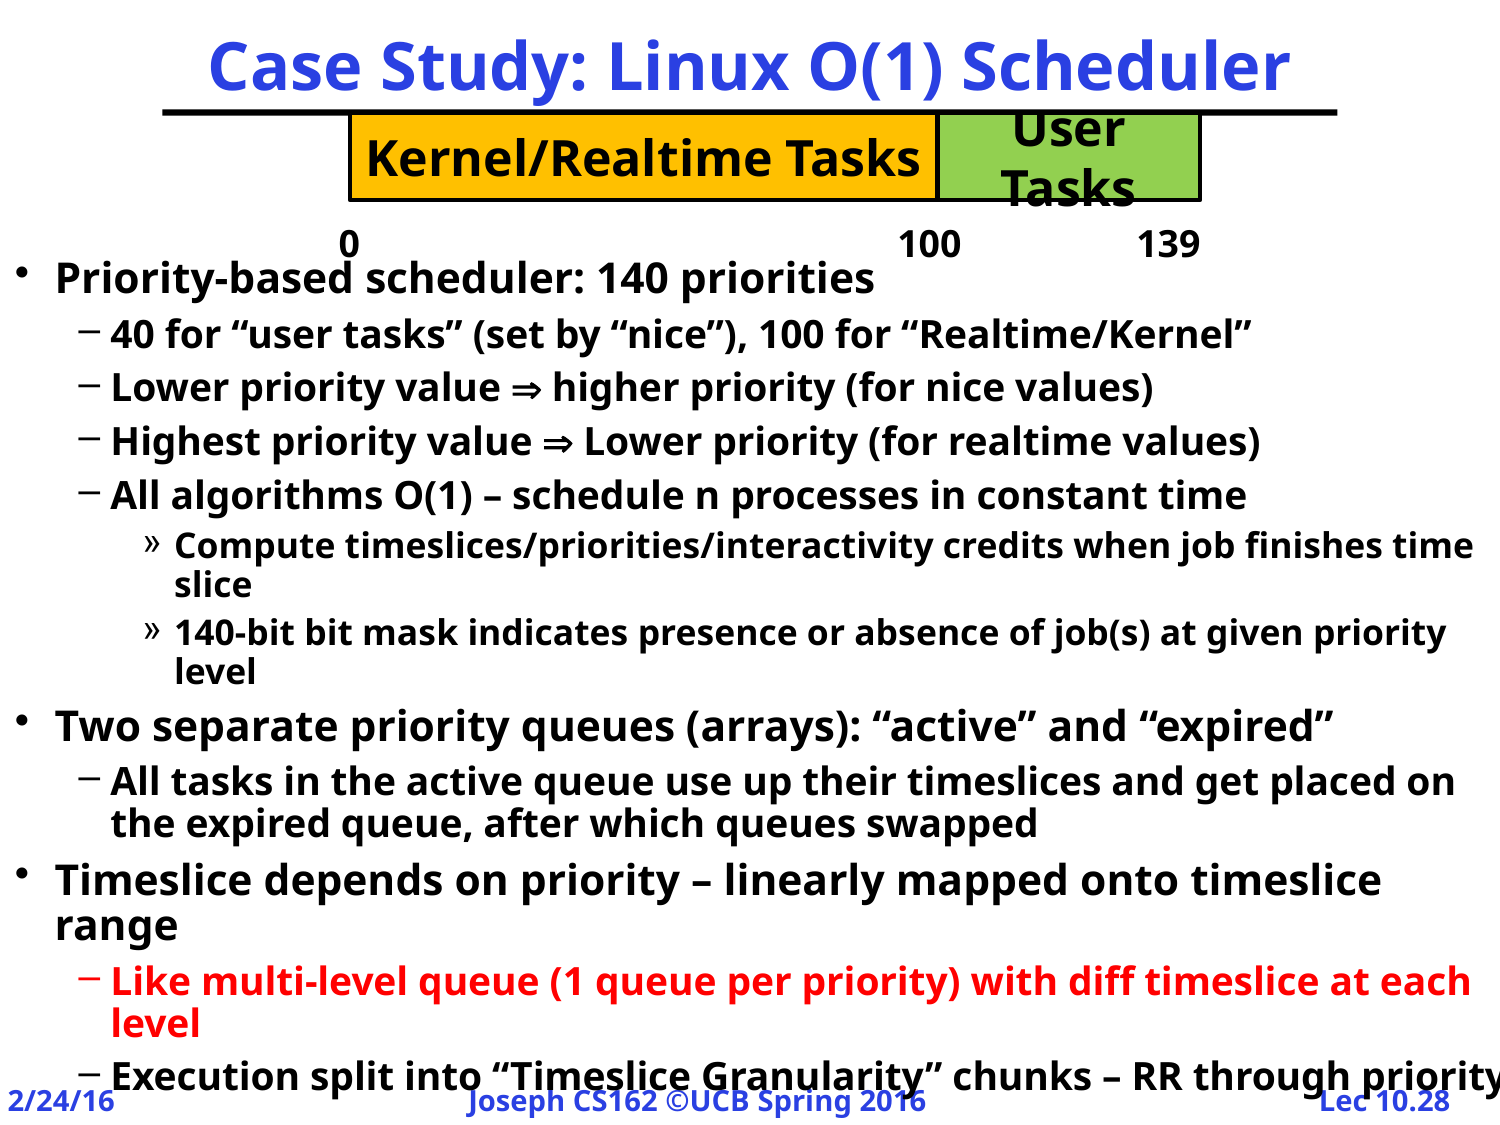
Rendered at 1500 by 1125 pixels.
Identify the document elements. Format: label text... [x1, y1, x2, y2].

text_box 0 [324, 212, 376, 273]
text_box Kernel/Realtime Tasks [349, 112, 937, 200]
text_box User Tasks [937, 112, 1200, 200]
text_box 139 [1121, 212, 1216, 273]
list Priority-based scheduler: 140 priorities 40 for “user tasks” (set by “nice”), 100 for “Realtime/Kernel” Lower priority value  higher priority (for nice values) Highest priority value  Lower priority (for realtime values) All algorithms O(1) – schedule n processes in constant time Compute timeslices/priorities/interactivity credits when job finishes time slice 140-bit bit mask indicates presence or absence of job(s) at given priority level Two separate priority queues (arrays): “active” and “expired” All tasks in the active queue use up their timeslices and get placed on the expired queue, after which queues swapped Timeslice depends on priority – linearly mapped onto timeslice range Like multi-level queue (1 queue per priority) with diff timeslice at each level Execution split into “Timeslice Granularity” chunks – RR through priority [0, 249, 1500, 1125]
title Case Study: Linux O(1) Scheduler [162, 24, 1338, 113]
text_box 100 [882, 212, 977, 273]
